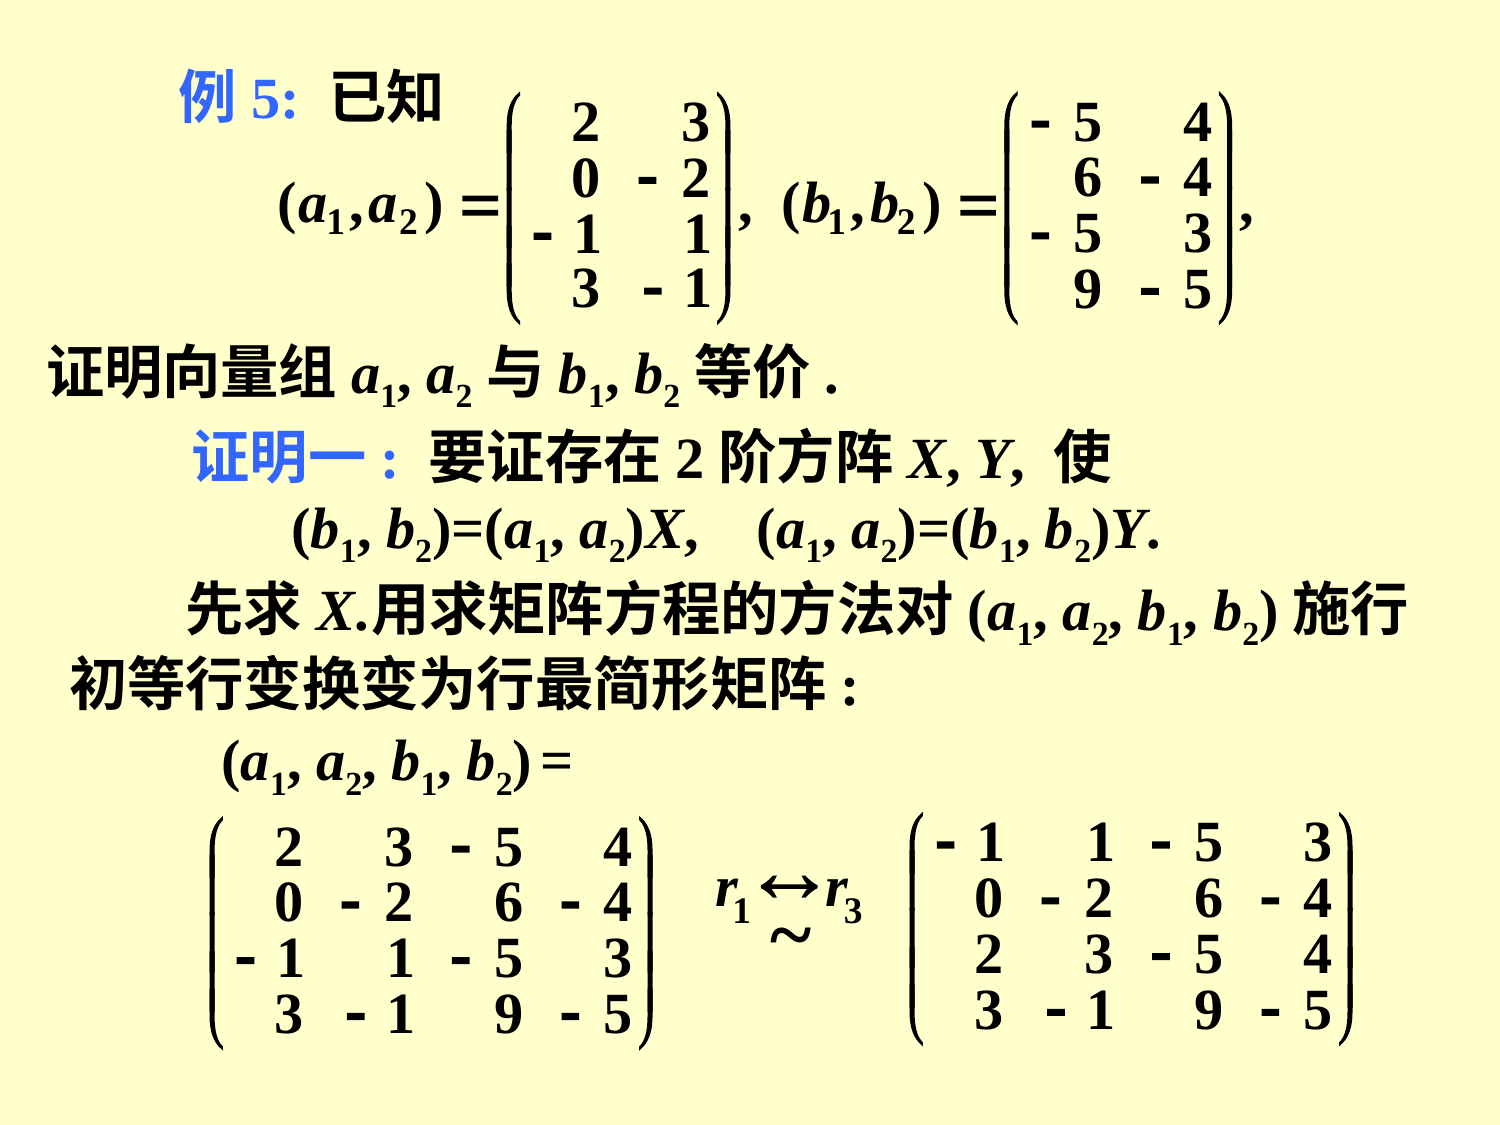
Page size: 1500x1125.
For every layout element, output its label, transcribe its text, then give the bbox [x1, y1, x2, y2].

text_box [712, 849, 874, 967]
text_box 用求矩阵方程的方法对(a1, a2, b1, b2)施行 [356, 564, 1424, 660]
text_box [203, 812, 663, 1055]
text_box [903, 808, 1363, 1051]
text_box 先求X. [170, 564, 356, 639]
text_box 初等行变换变为行最简形矩阵: [54, 639, 875, 725]
text_box 证明一: 要证存在2阶方阵X, Y, 使 (b1, b2)=(a1, a2)X, (a1, a2)=(b1, b2)Y. [177, 412, 1275, 564]
text_box 证明向量组a1, a2与b1, b2等价. [31, 327, 855, 422]
text_box (a1, a2, b1, b2) = [206, 725, 590, 810]
text_box 例5: 已知 [163, 52, 460, 138]
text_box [261, 87, 1258, 330]
